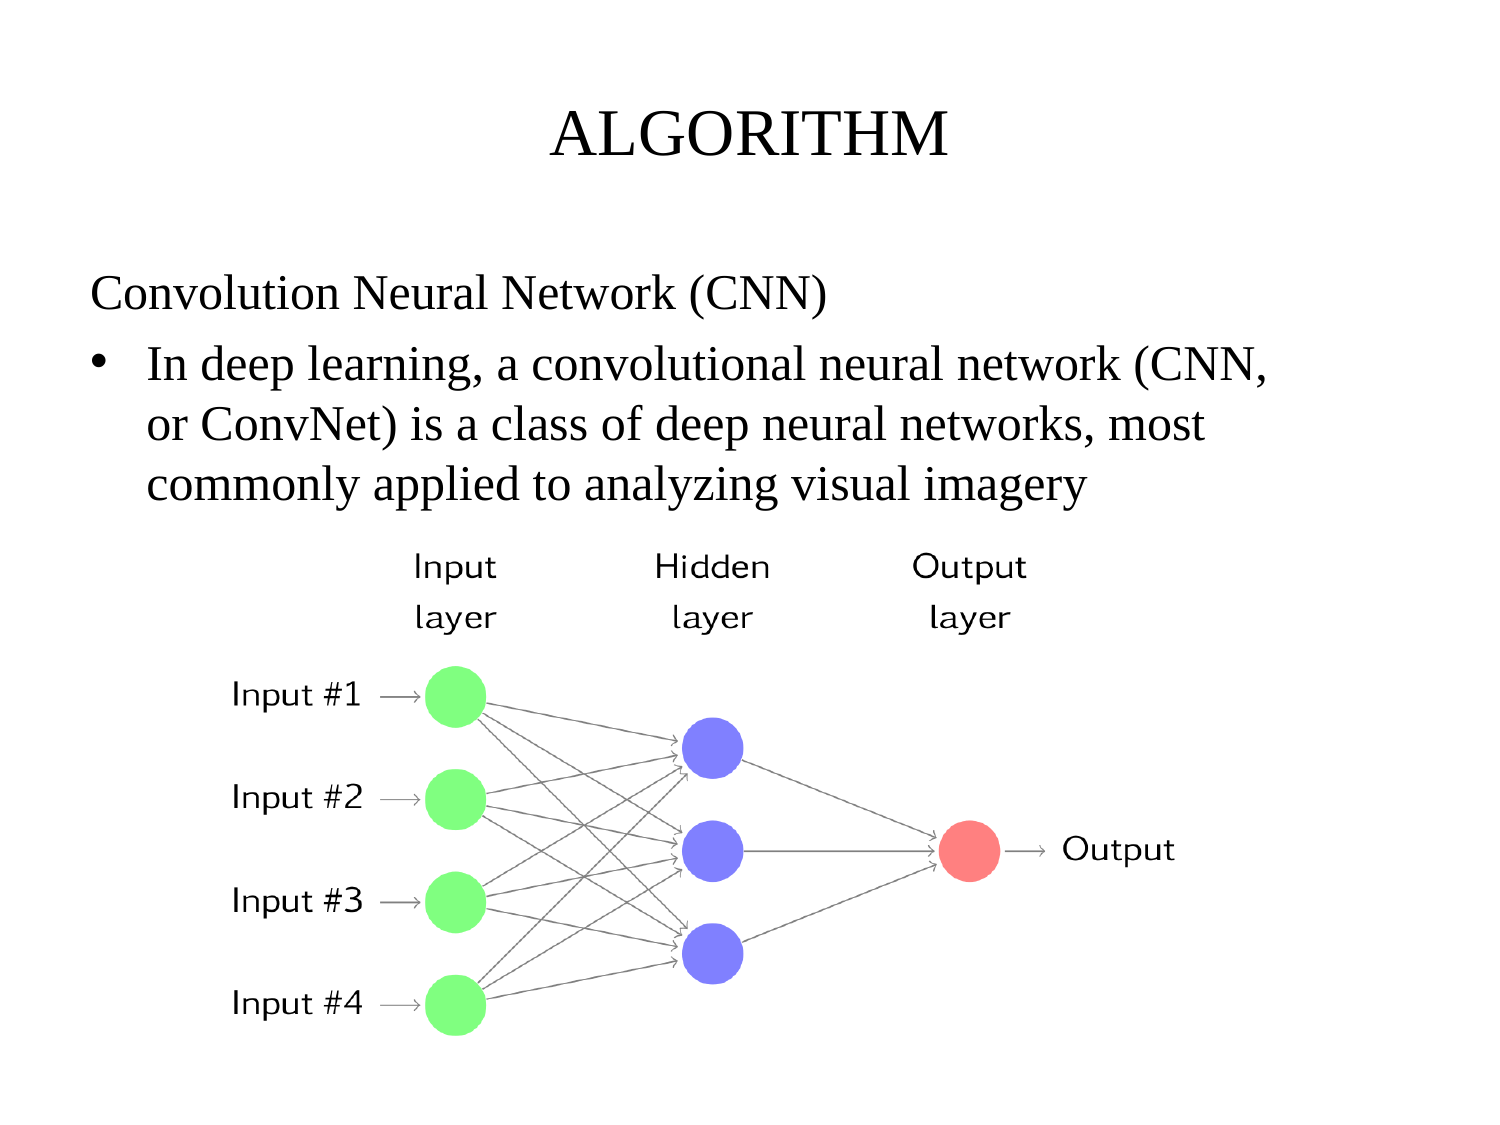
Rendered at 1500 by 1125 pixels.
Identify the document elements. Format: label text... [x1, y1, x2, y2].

list Convolution Neural Network (CNN) In deep learning, a convolutional neural network (CNN, or ConvNet) is a class of deep neural networks, most commonly applied to analyzing visual imagery [75, 252, 1425, 995]
picture [234, 552, 1175, 1037]
title ALGORITHM [75, 35, 1425, 223]
